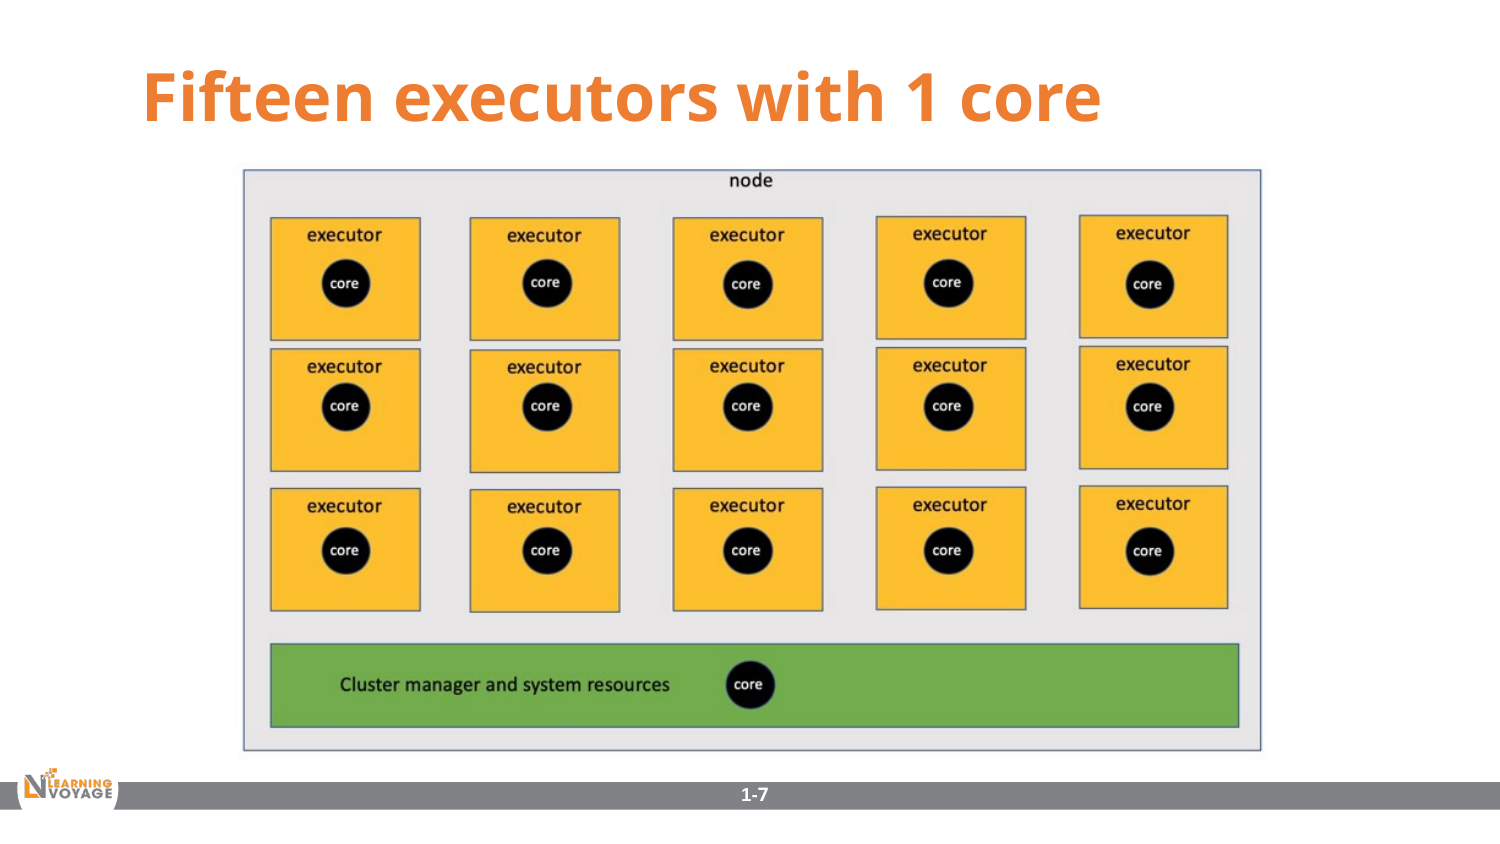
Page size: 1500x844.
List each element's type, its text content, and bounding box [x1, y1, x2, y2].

picture [0, 706, 144, 844]
text_box Fifteen executors with 1 core [126, 37, 1387, 153]
picture [229, 162, 1271, 760]
slide_number 1-7 [692, 770, 784, 821]
